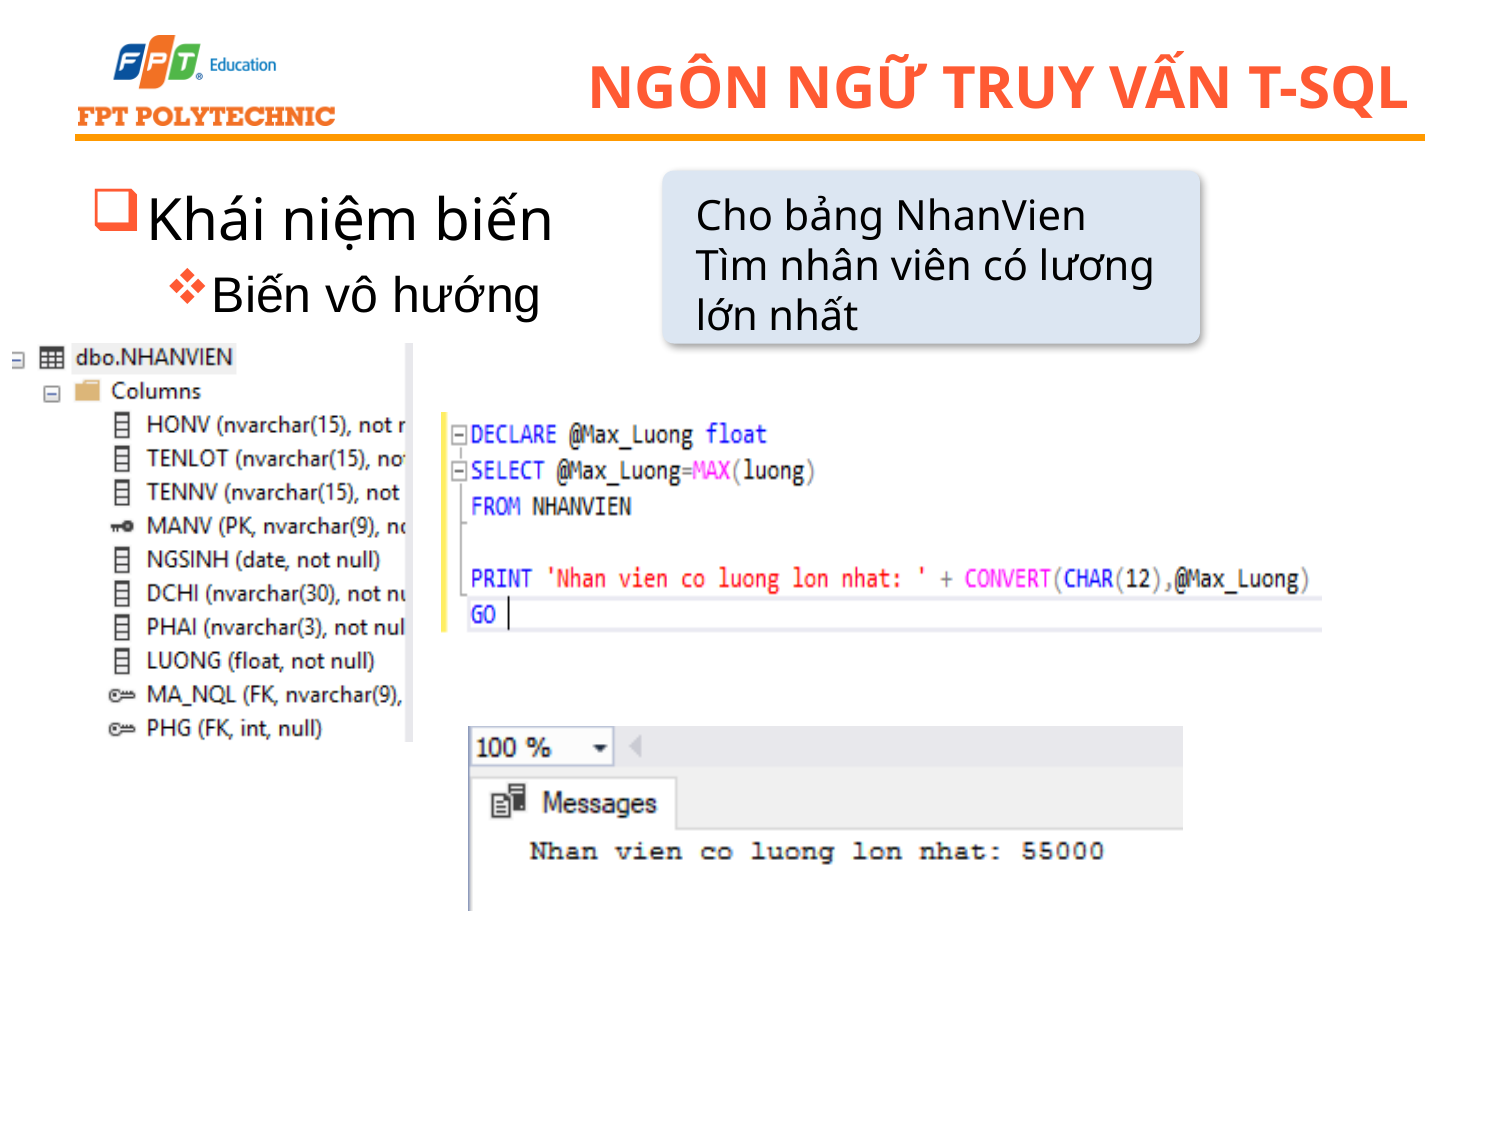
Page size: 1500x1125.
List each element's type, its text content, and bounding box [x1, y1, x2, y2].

picture [78, 35, 338, 126]
text_box Cho bảng NhanVien Tìm nhân viên có lương lớn nhất [662, 170, 1200, 344]
picture [441, 412, 1322, 635]
picture [468, 726, 1184, 911]
title Ngôn ngữ truy vấn T-SQL [337, 45, 1425, 125]
picture [12, 343, 413, 742]
list Khái niệm biến Biến vô hướng [75, 174, 1425, 1038]
